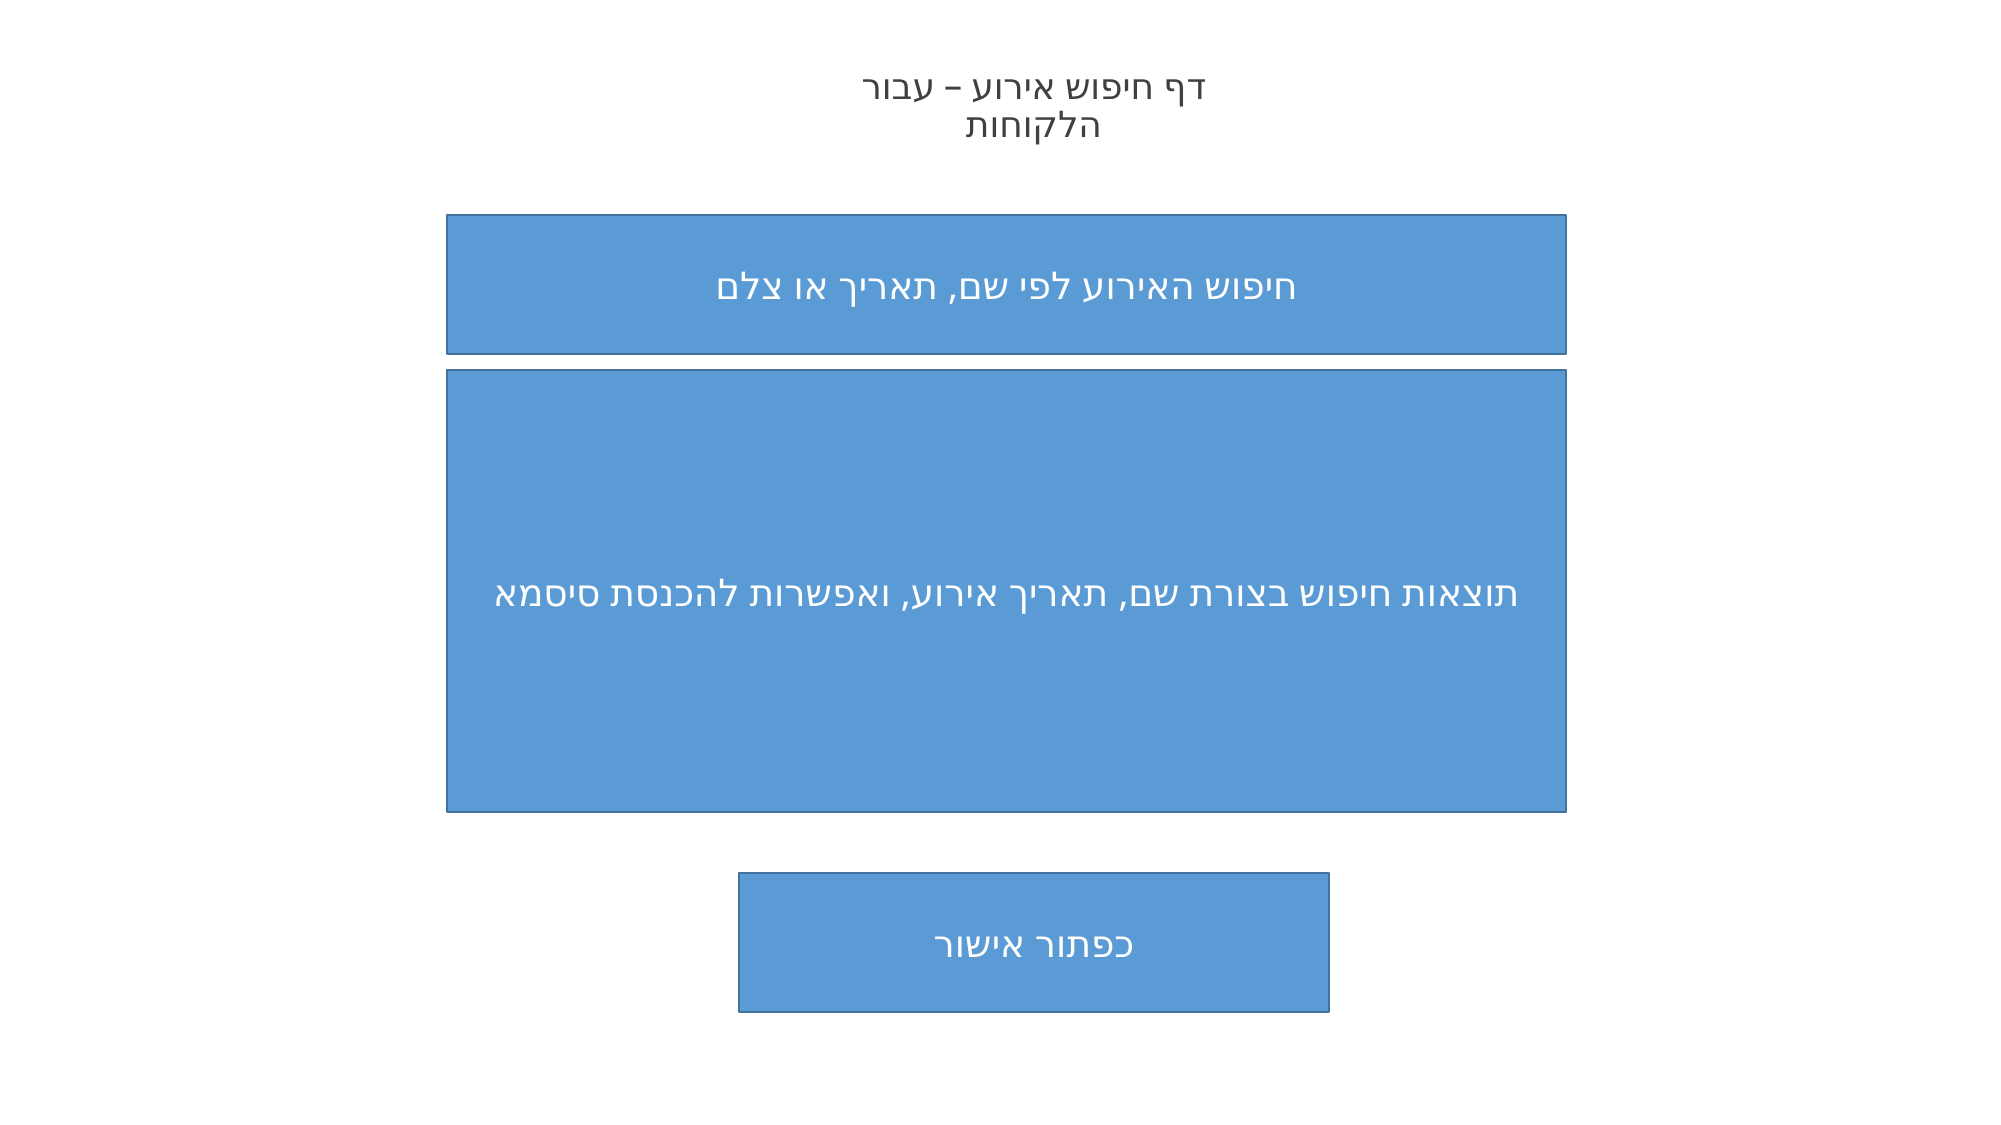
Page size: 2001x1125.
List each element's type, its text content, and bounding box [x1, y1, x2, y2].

text_box תוצאות חיפוש בצורת שם, תאריך אירוע, ואפשרות להכנסת סיסמא [446, 369, 1567, 813]
subtitle דף חיפוש אירוע – עבור הלקוחות [814, 60, 1254, 154]
text_box חיפוש האירוע לפי שם, תאריך או צלם [446, 214, 1567, 355]
text_box כפתור אישור [738, 872, 1330, 1013]
